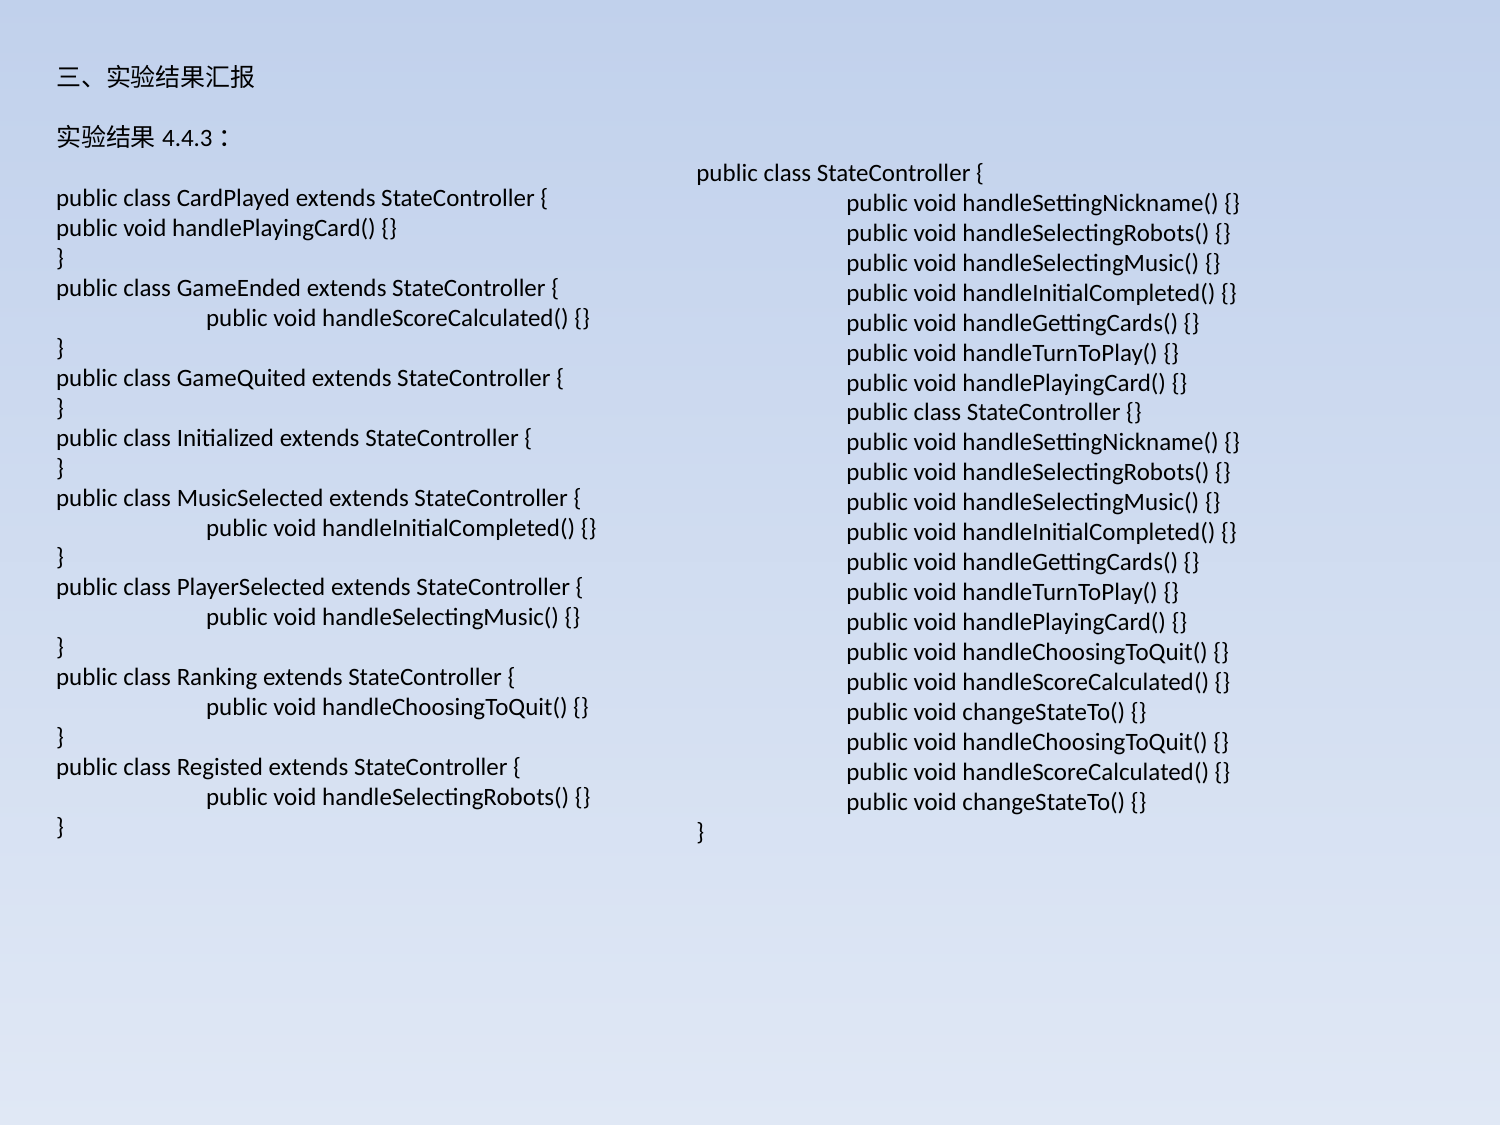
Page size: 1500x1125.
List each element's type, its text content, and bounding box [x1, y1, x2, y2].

text_box public class StateController { public void handleSettingNickname() {} public void handleSelectingRobots() {} public void handleSelectingMusic() {} public void handleInitialCompleted() {} public void handleGettingCards() {} public void handleTurnToPlay() {} public void handlePlayingCard() {} public class StateController {} public void handleSettingNickname() {} public void handleSelectingRobots() {} public void handleSelectingMusic() {} public void handleInitialCompleted() {} public void handleGettingCards() {} public void handleTurnToPlay() {} public void handlePlayingCard() {} public void handleChoosingToQuit() {} public void handleScoreCalculated() {} public void changeStateTo() {} public void handleChoosingToQuit() {} public void handleScoreCalculated() {} public void changeStateTo() {} } [681, 148, 1256, 1103]
text_box 三、实验结果汇报 实验结果4.4.3： public class CardPlayed extends StateController { public void handlePlayingCard() {} } public class GameEnded extends StateController { public void handleScoreCalculated() {} } public class GameQuited extends StateController { } public class Initialized extends StateController { } public class MusicSelected extends StateController { public void handleInitialCompleted() {} } public class PlayerSelected extends StateController { public void handleSelectingMusic() {} } public class Ranking extends StateController { public void handleChoosingToQuit() {} } public class Registed extends StateController { public void handleSelectingRobots() {} } [41, 54, 1392, 848]
